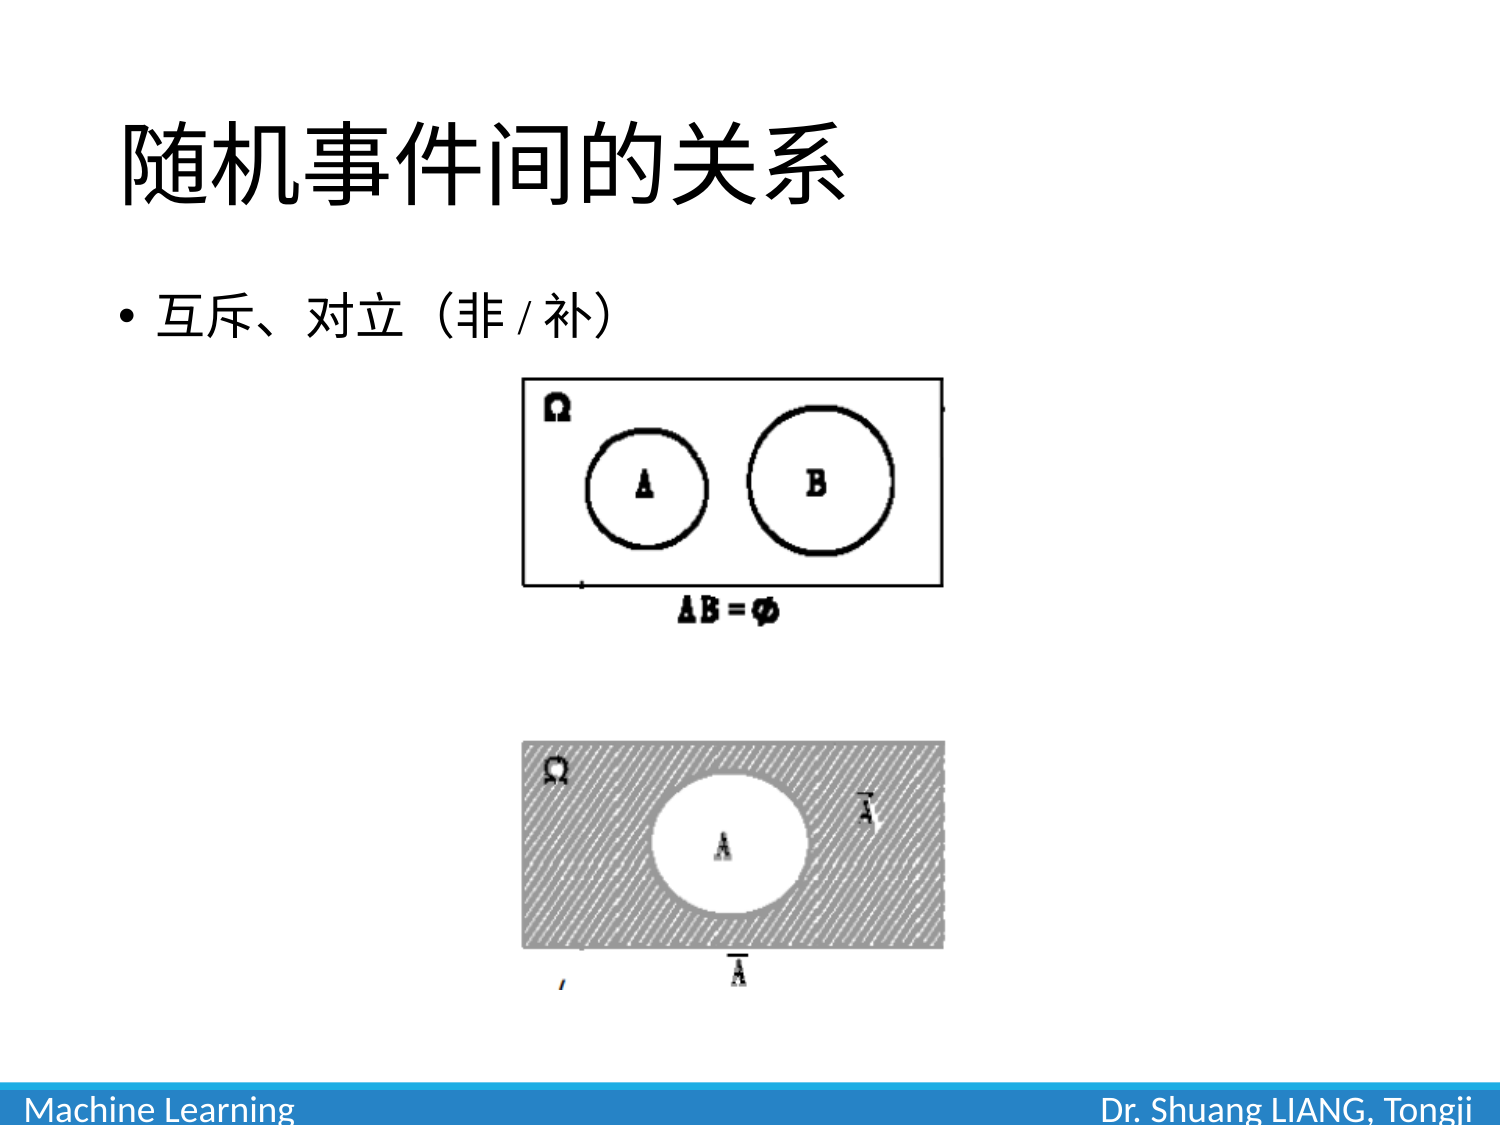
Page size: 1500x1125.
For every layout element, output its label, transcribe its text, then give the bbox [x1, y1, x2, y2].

text_box 互斥、对立（非/补） [103, 277, 1462, 1072]
title 随机事件间的关系 [103, 59, 1397, 277]
picture [513, 359, 986, 990]
